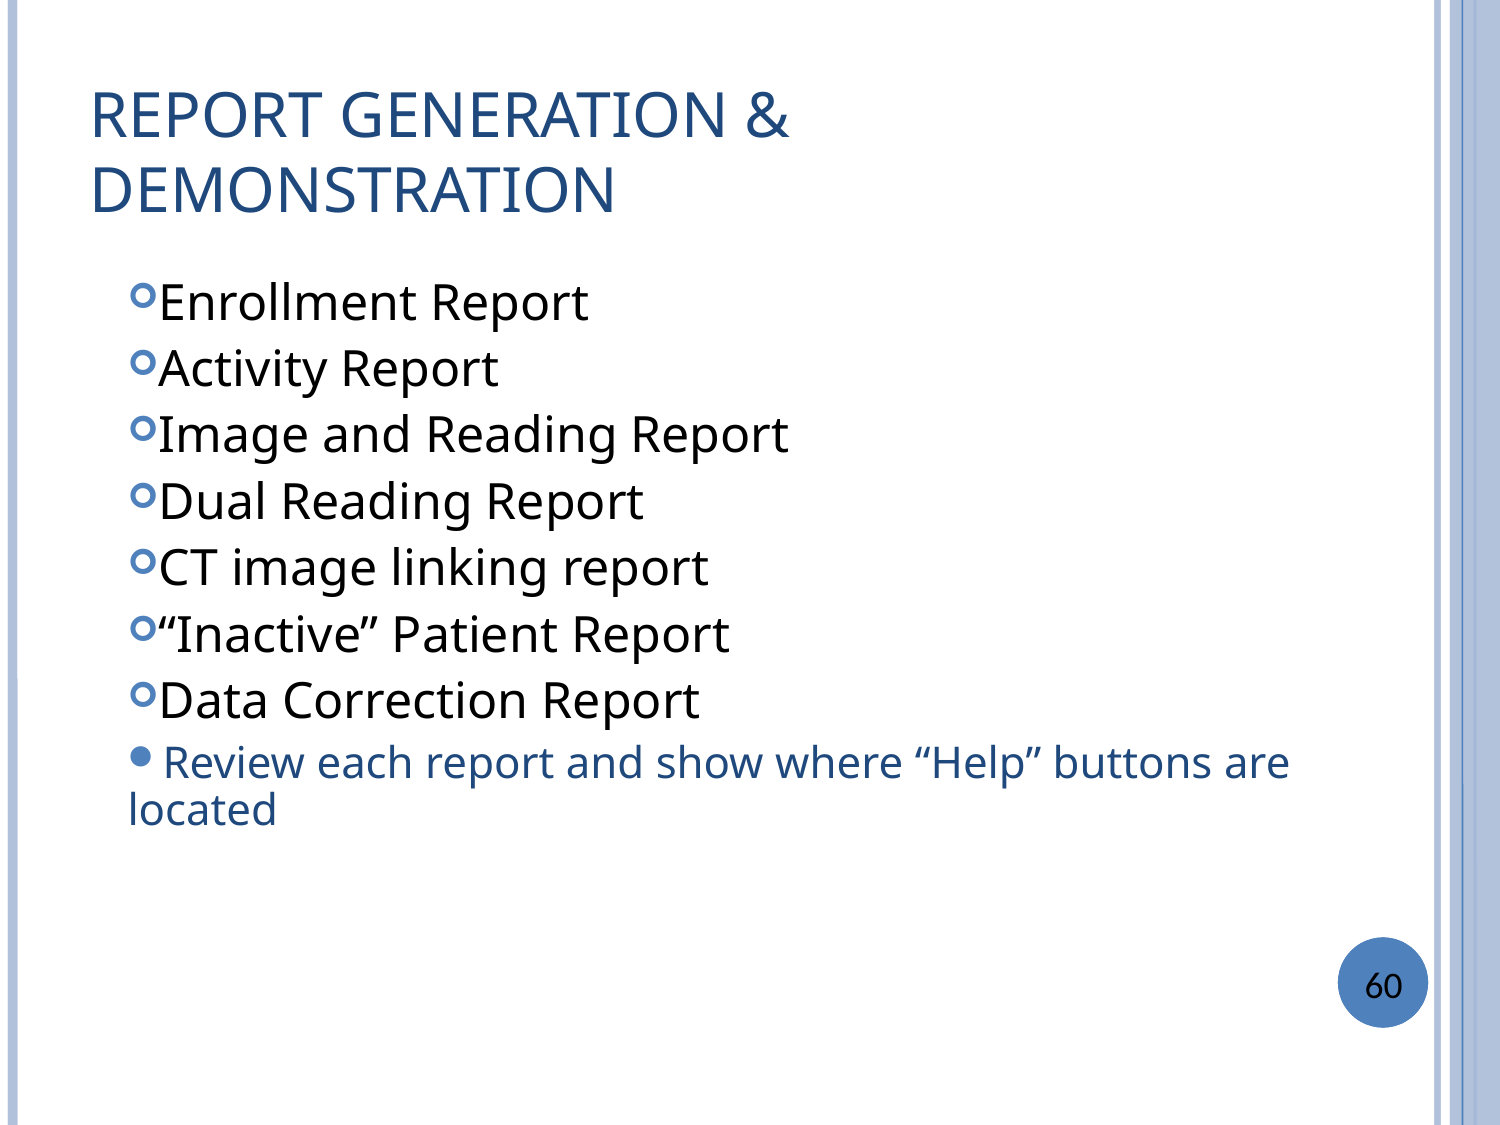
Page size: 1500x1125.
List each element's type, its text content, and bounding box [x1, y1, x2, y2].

text_box 60 [1333, 940, 1434, 1026]
title REPORT GENERATION & DEMONSTRATION [74, 29, 1300, 233]
list Enrollment Report Activity Report Image and Reading Report Dual Reading Report CT image linking report “Inactive” Patient Report Data Correction Report Review each report and show where “Help” buttons are located [112, 269, 1388, 1088]
